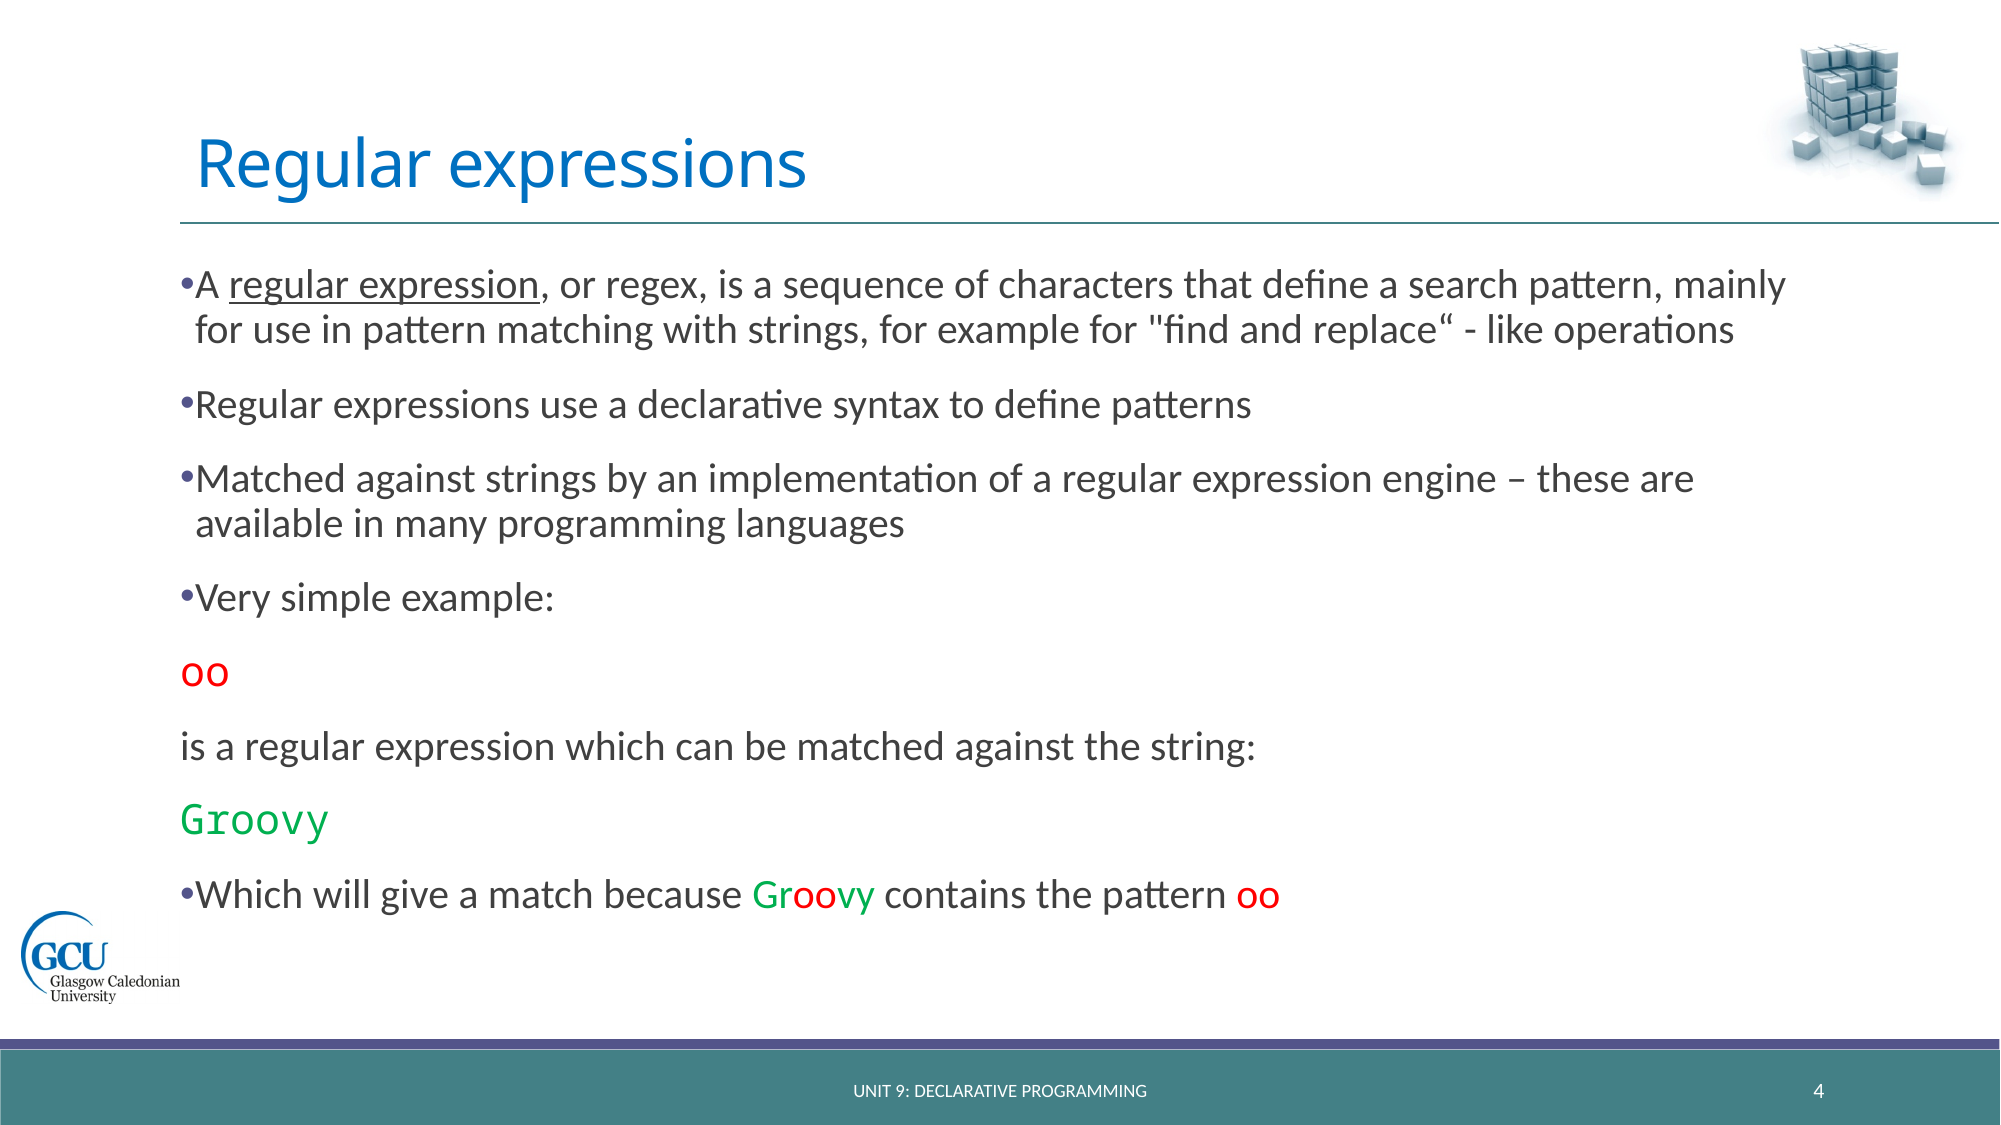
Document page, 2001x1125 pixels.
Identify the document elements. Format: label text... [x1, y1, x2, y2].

list A regular expression, or regex, is a sequence of characters that define a search pattern, mainly for use in pattern matching with strings, for example for "find and replace“ - like operations Regular expressions use a declarative syntax to define patterns Matched against strings by an implementation of a regular expression engine – these are available in many programming languages Very simple example: oo is a regular expression which can be matched against the string: Groovy Which will give a match because Groovy contains the pattern oo [180, 255, 1830, 1004]
picture [1741, 21, 1996, 212]
picture [21, 911, 180, 1004]
title Regular expressions [180, 47, 1830, 209]
slide_number 4 [1624, 1059, 1840, 1120]
footer unit 9: declarative programming [604, 1059, 1396, 1120]
